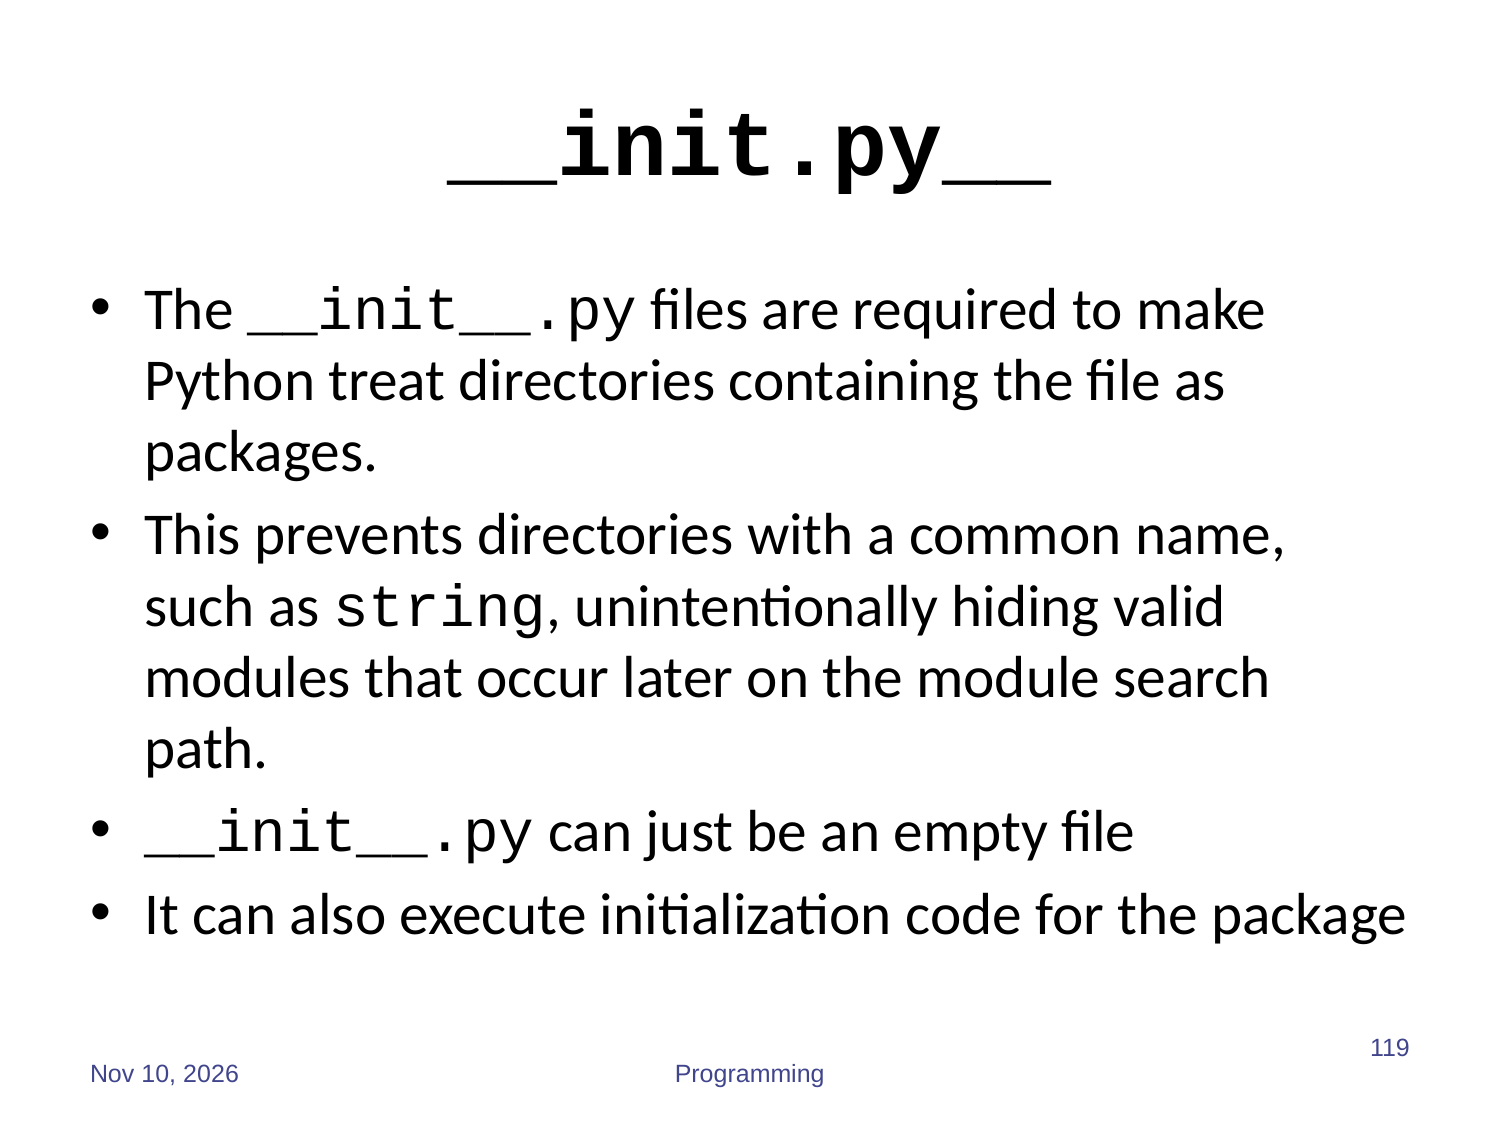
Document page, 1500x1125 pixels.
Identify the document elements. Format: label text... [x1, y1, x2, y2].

footer Programming [512, 1042, 988, 1103]
slide_number 119 [1074, 1016, 1425, 1077]
list The __init__.py files are required to make Python treat directories containing the file as packages. This prevents directories with a common name, such as string, unintentionally hiding valid modules that occur later on the module search path. __init__.py can just be an empty file It can also execute initialization code for the package [75, 262, 1425, 1005]
title __init.py__ [75, 45, 1425, 233]
slide_number Sep-19 [75, 1042, 425, 1103]
